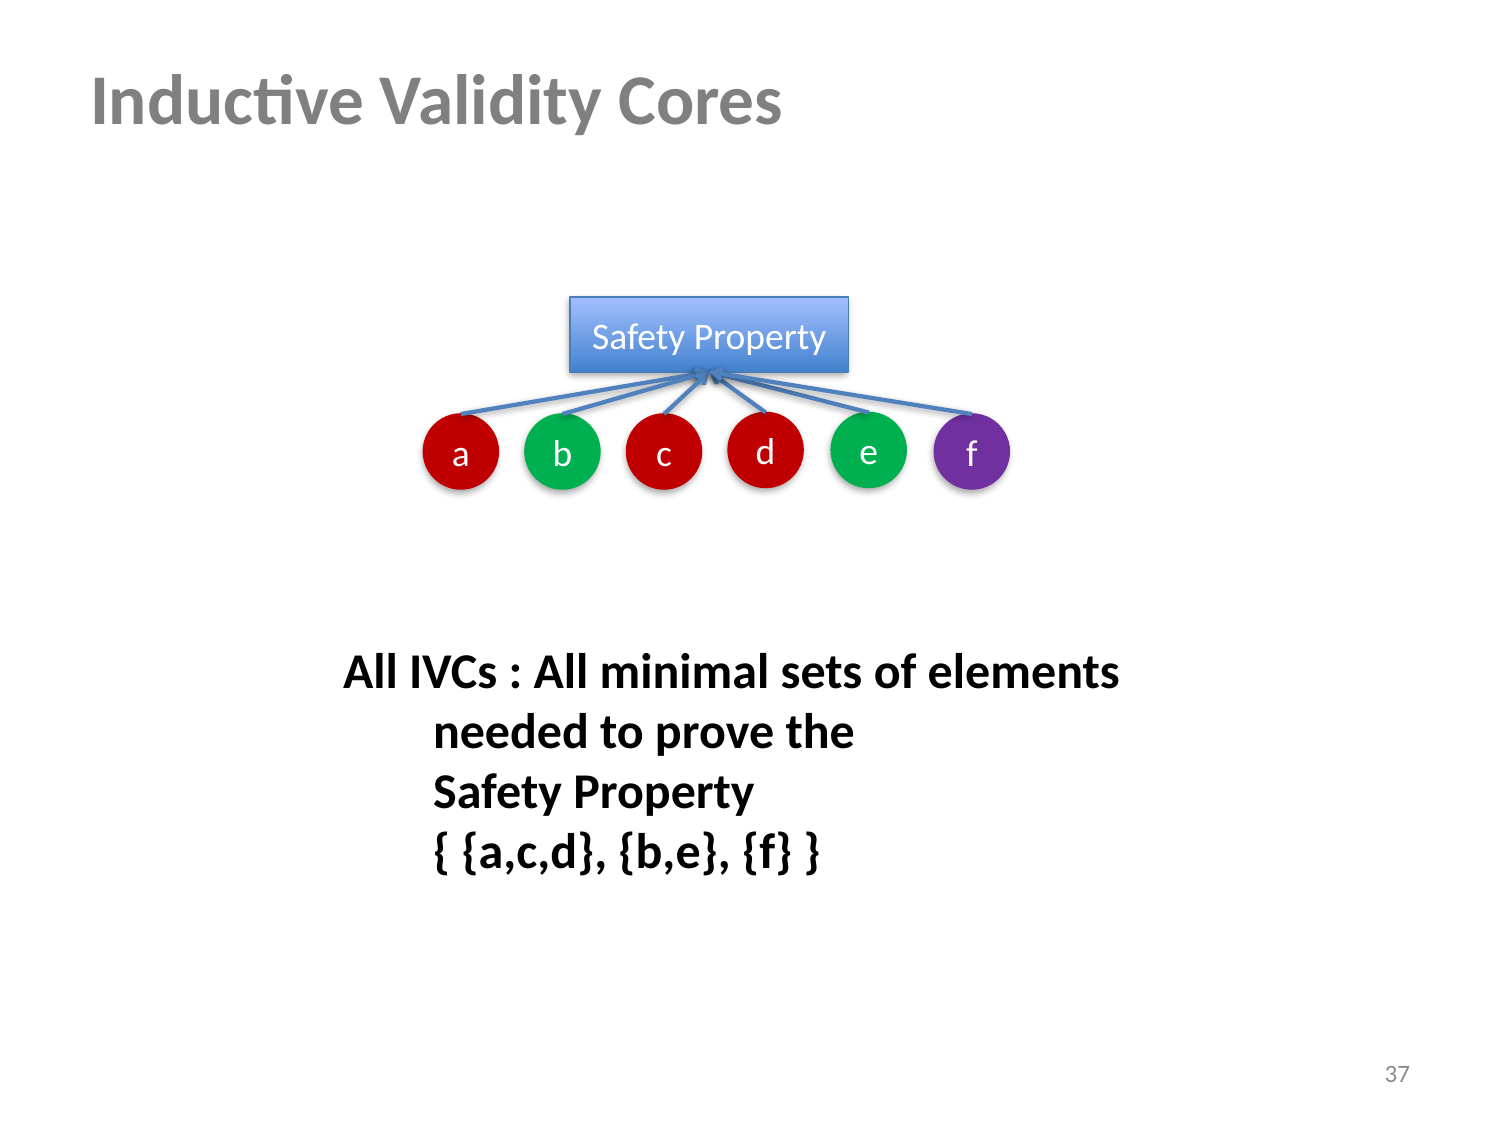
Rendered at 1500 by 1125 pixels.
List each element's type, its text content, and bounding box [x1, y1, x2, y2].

text_box All IVCs : All minimal sets of elements needed to prove the Safety Property { {a,c,d}, {b,e}, {f} } [328, 631, 1147, 886]
text_box e [830, 423, 907, 489]
title Inductive Validity Cores [75, 45, 1425, 233]
text_box d [727, 424, 804, 489]
text_box Safety Property [569, 296, 849, 369]
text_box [562, 371, 662, 415]
text_box b [524, 423, 601, 490]
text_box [709, 371, 973, 415]
text_box f [933, 413, 1011, 490]
slide_number 37 [1074, 1042, 1425, 1103]
text_box c [625, 424, 703, 490]
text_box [460, 371, 561, 415]
text_box a [422, 413, 500, 490]
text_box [663, 371, 706, 415]
